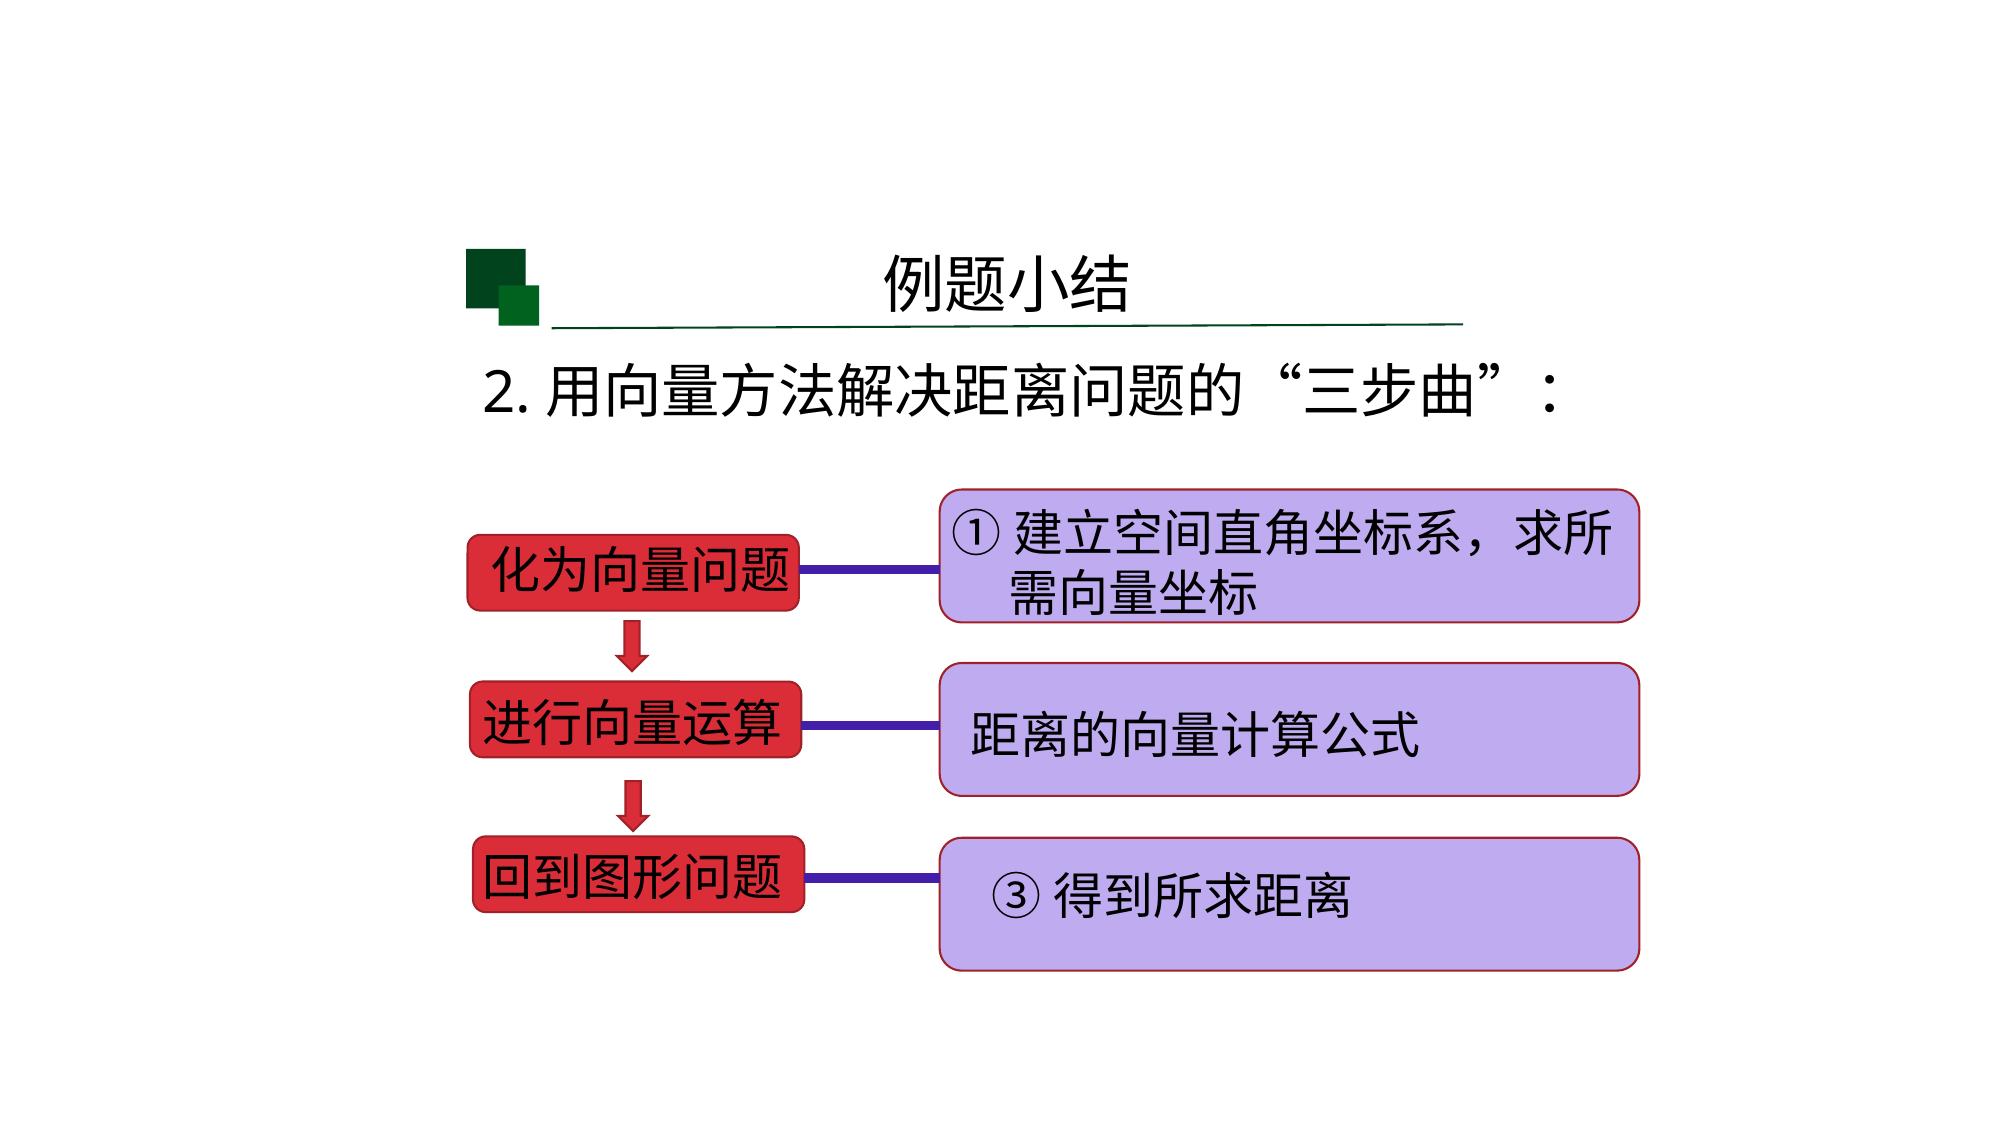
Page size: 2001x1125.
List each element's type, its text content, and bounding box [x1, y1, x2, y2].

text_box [467, 836, 828, 914]
text_box [938, 661, 1641, 797]
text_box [467, 531, 832, 611]
text_box [938, 836, 1641, 972]
text_box 2.用向量方法解决距离问题的“三步曲”： [467, 347, 1685, 432]
text_box 例题小结 [551, 237, 1464, 324]
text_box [467, 681, 828, 760]
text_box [466, 248, 540, 326]
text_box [551, 324, 1464, 329]
text_box ③得到所求距离 [954, 856, 1702, 932]
text_box [938, 488, 1641, 624]
text_box [615, 780, 651, 833]
text_box [614, 620, 650, 673]
